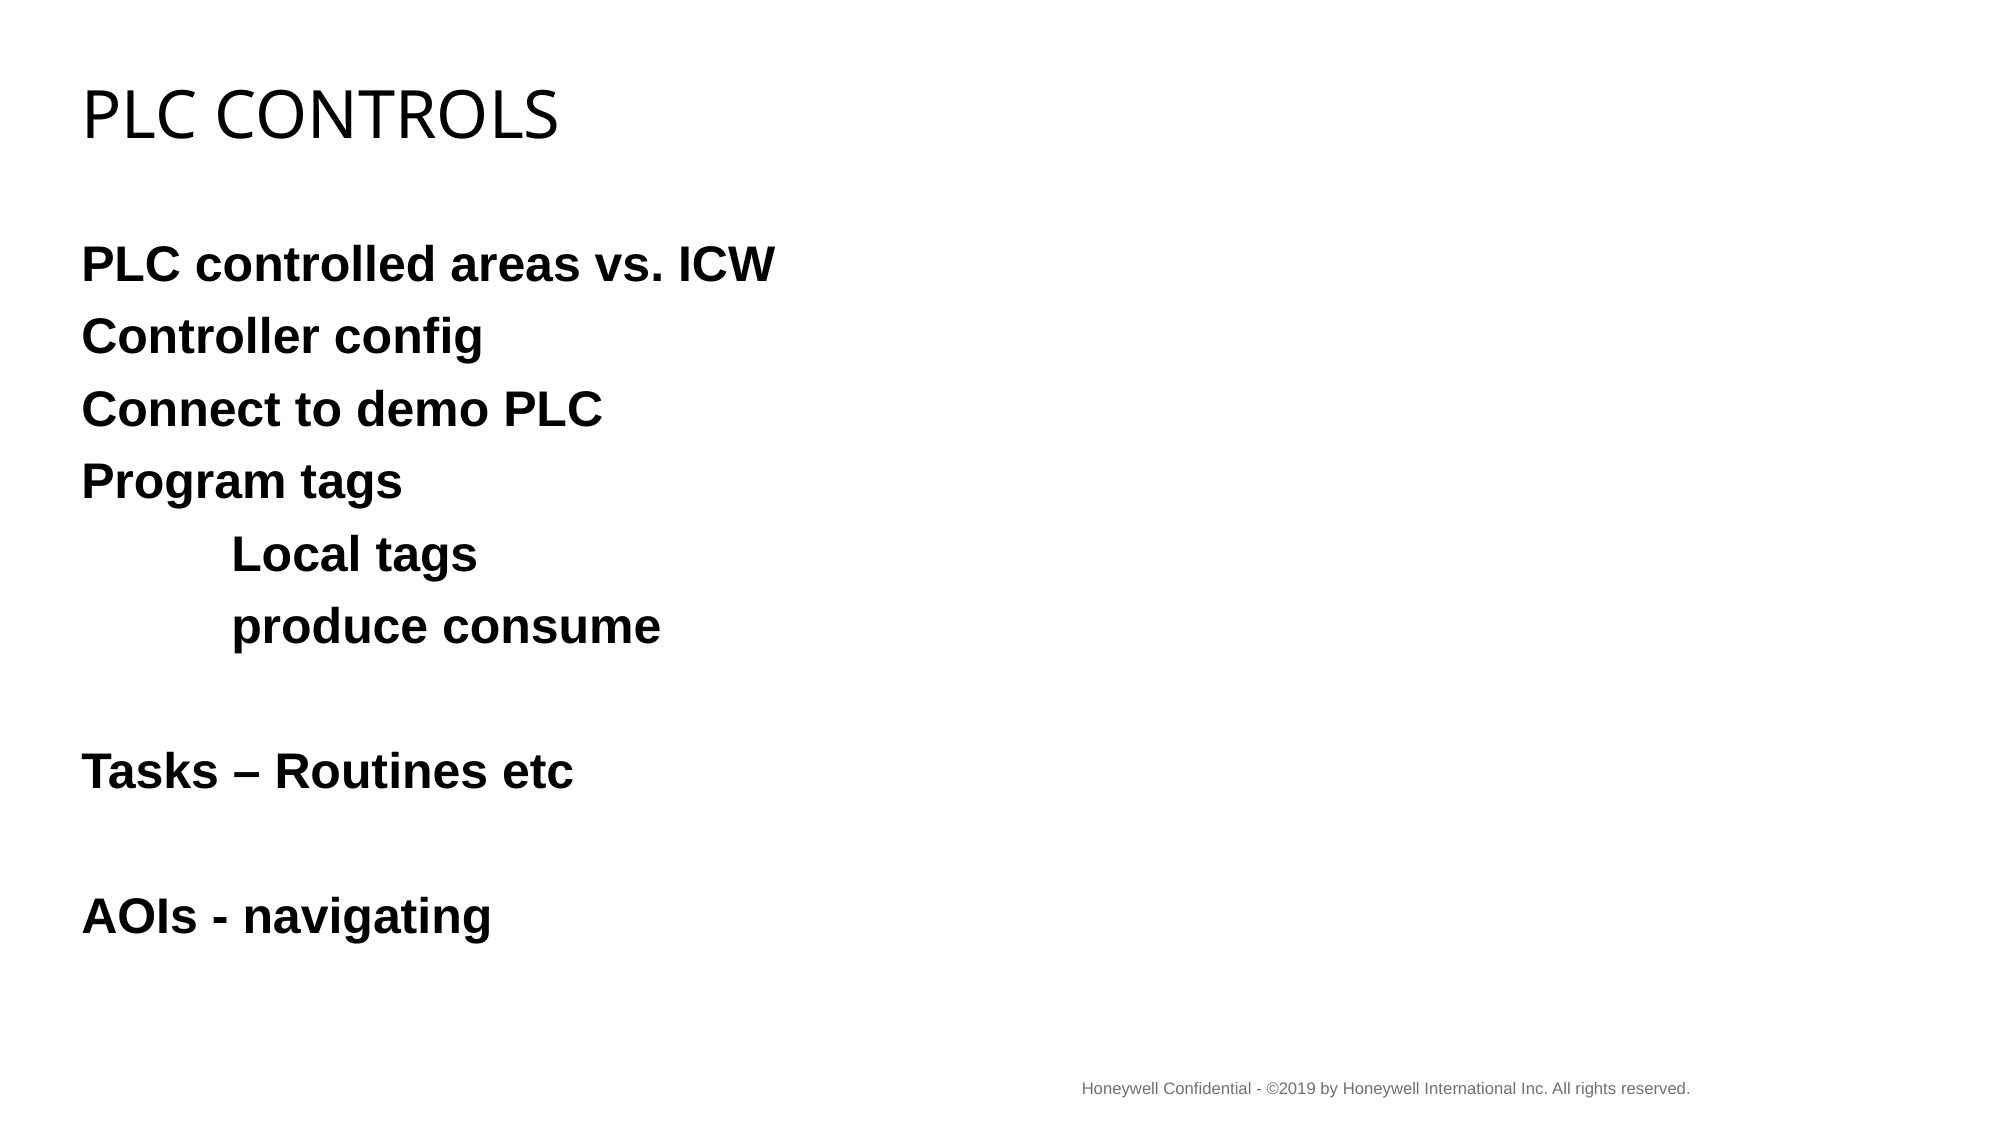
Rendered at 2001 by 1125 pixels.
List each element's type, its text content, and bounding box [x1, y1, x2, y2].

title PLC controls [81, 81, 1919, 150]
list PLC controlled areas vs. ICW Controller config Connect to demo PLC Program tags Local tags produce consume Tasks – Routines etc AOIs - navigating [81, 231, 963, 963]
